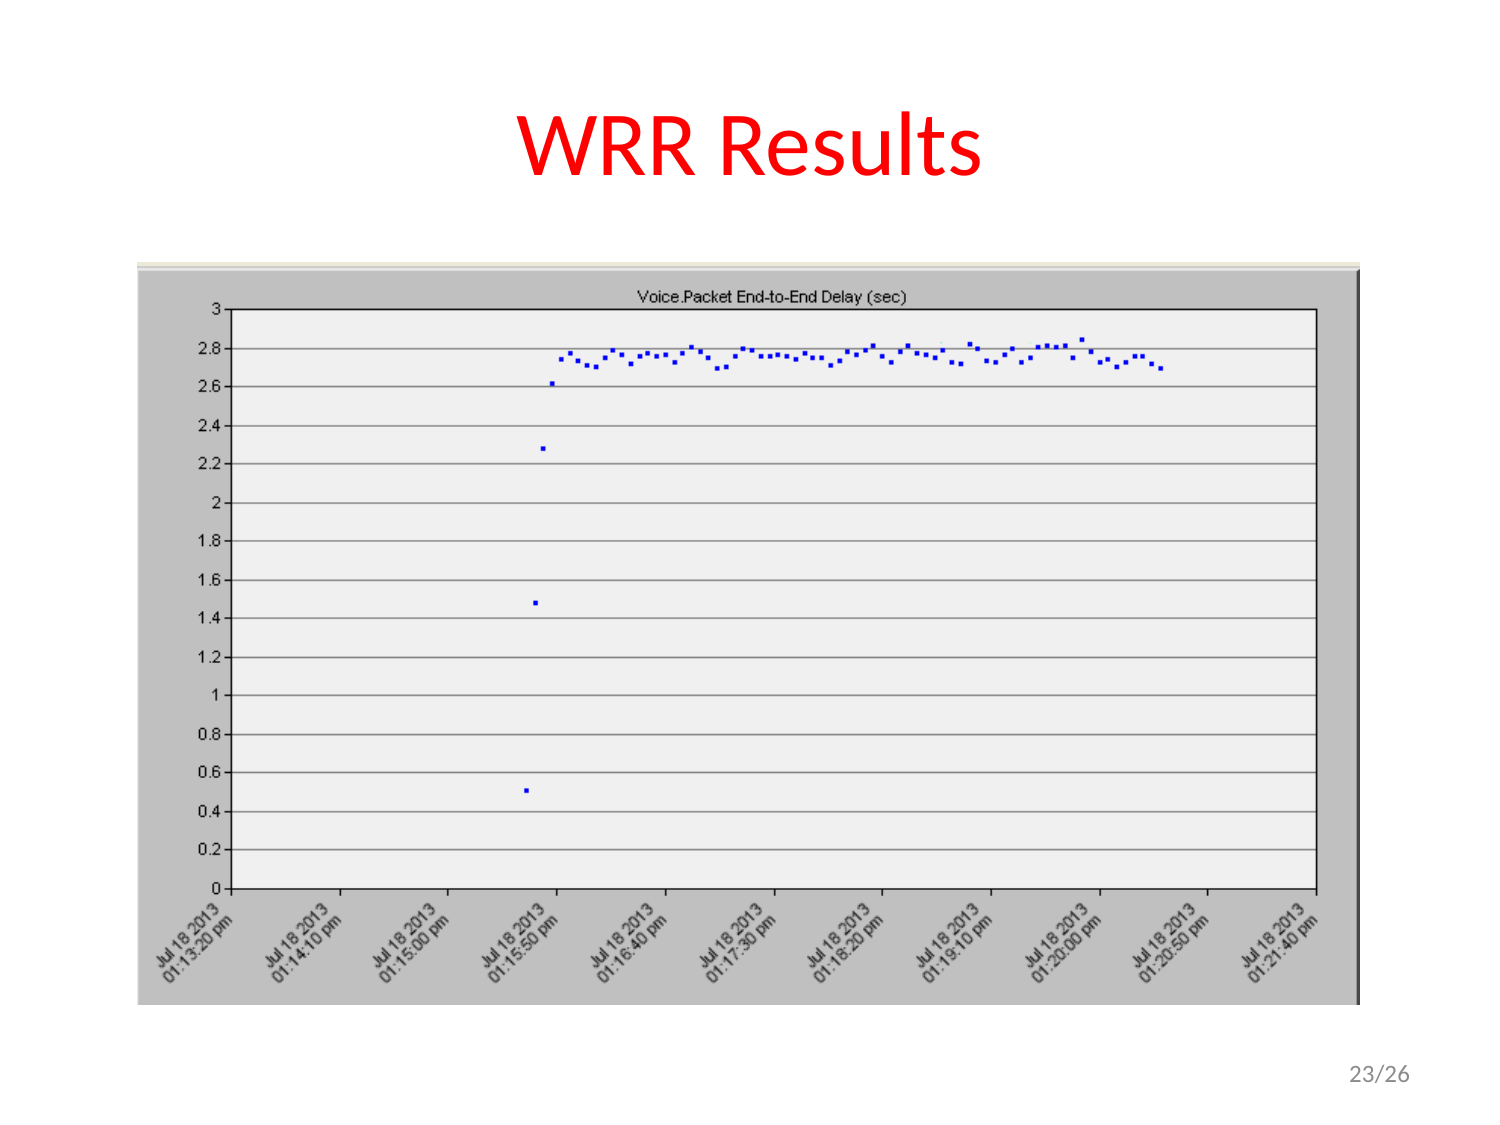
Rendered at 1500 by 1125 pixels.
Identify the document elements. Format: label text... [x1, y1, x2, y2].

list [137, 262, 1360, 1006]
slide_number 23/26 [1074, 1042, 1425, 1103]
title WRR Results [75, 45, 1425, 233]
